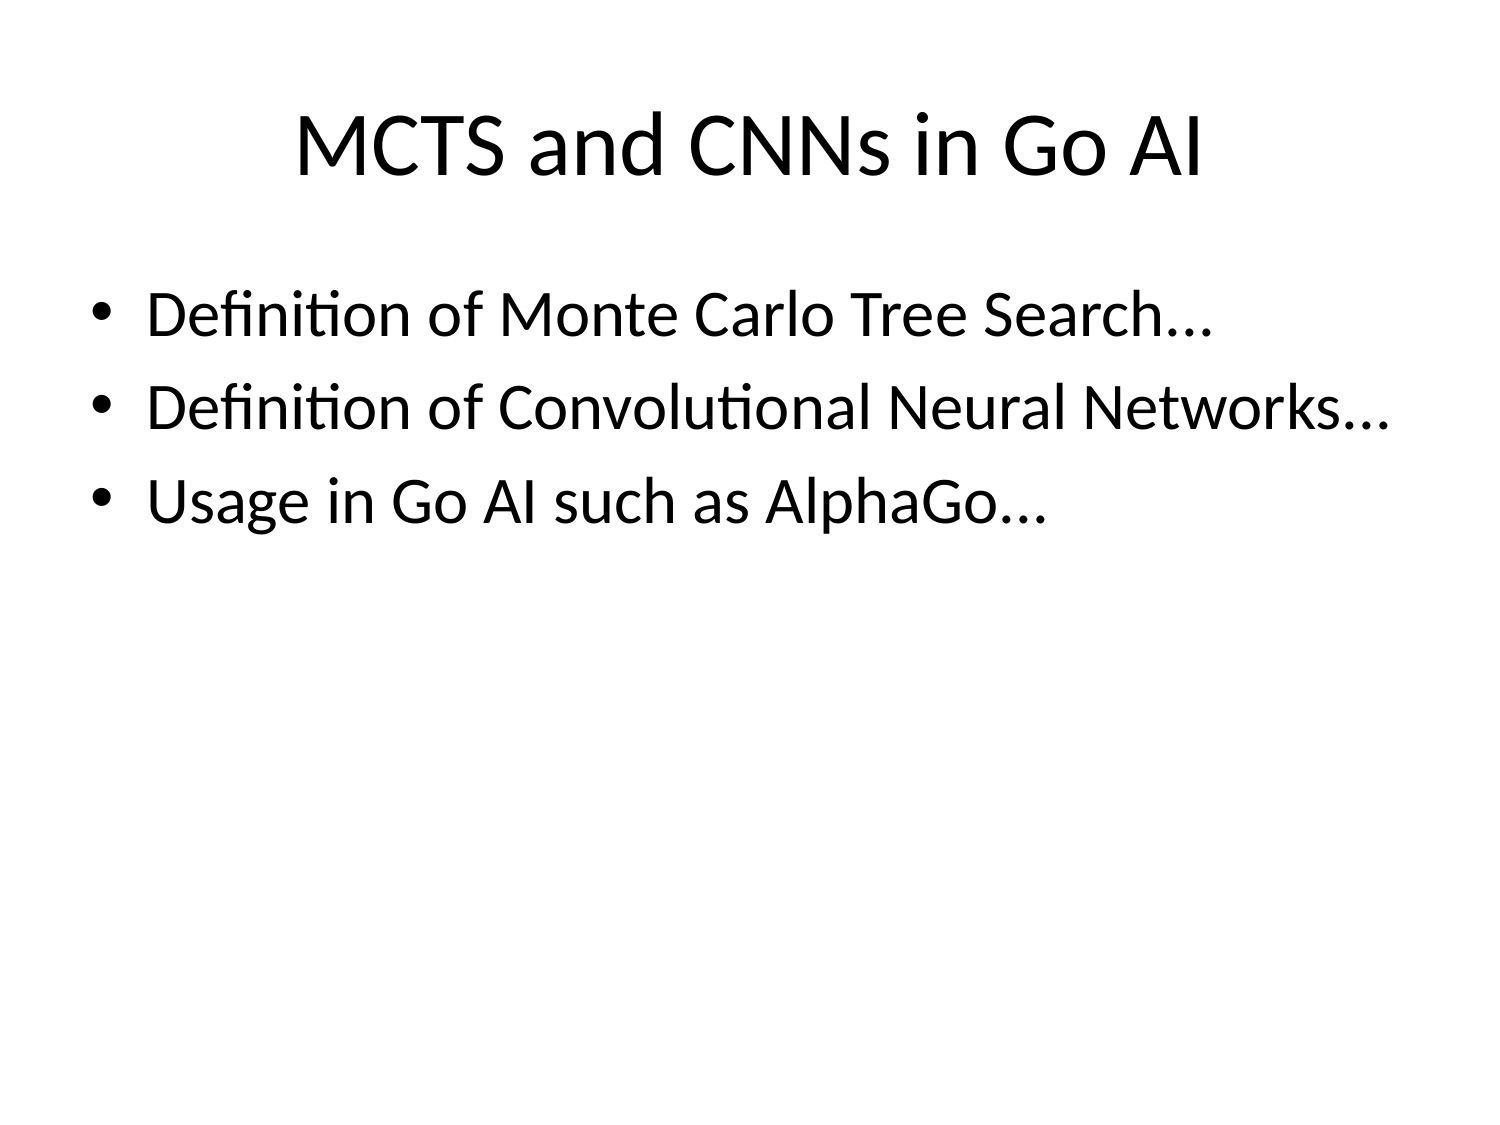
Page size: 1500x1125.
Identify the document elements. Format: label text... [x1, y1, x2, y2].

list Definition of Monte Carlo Tree Search... Definition of Convolutional Neural Networks... Usage in Go AI such as AlphaGo... [75, 262, 1425, 1005]
title MCTS and CNNs in Go AI [75, 45, 1425, 233]
